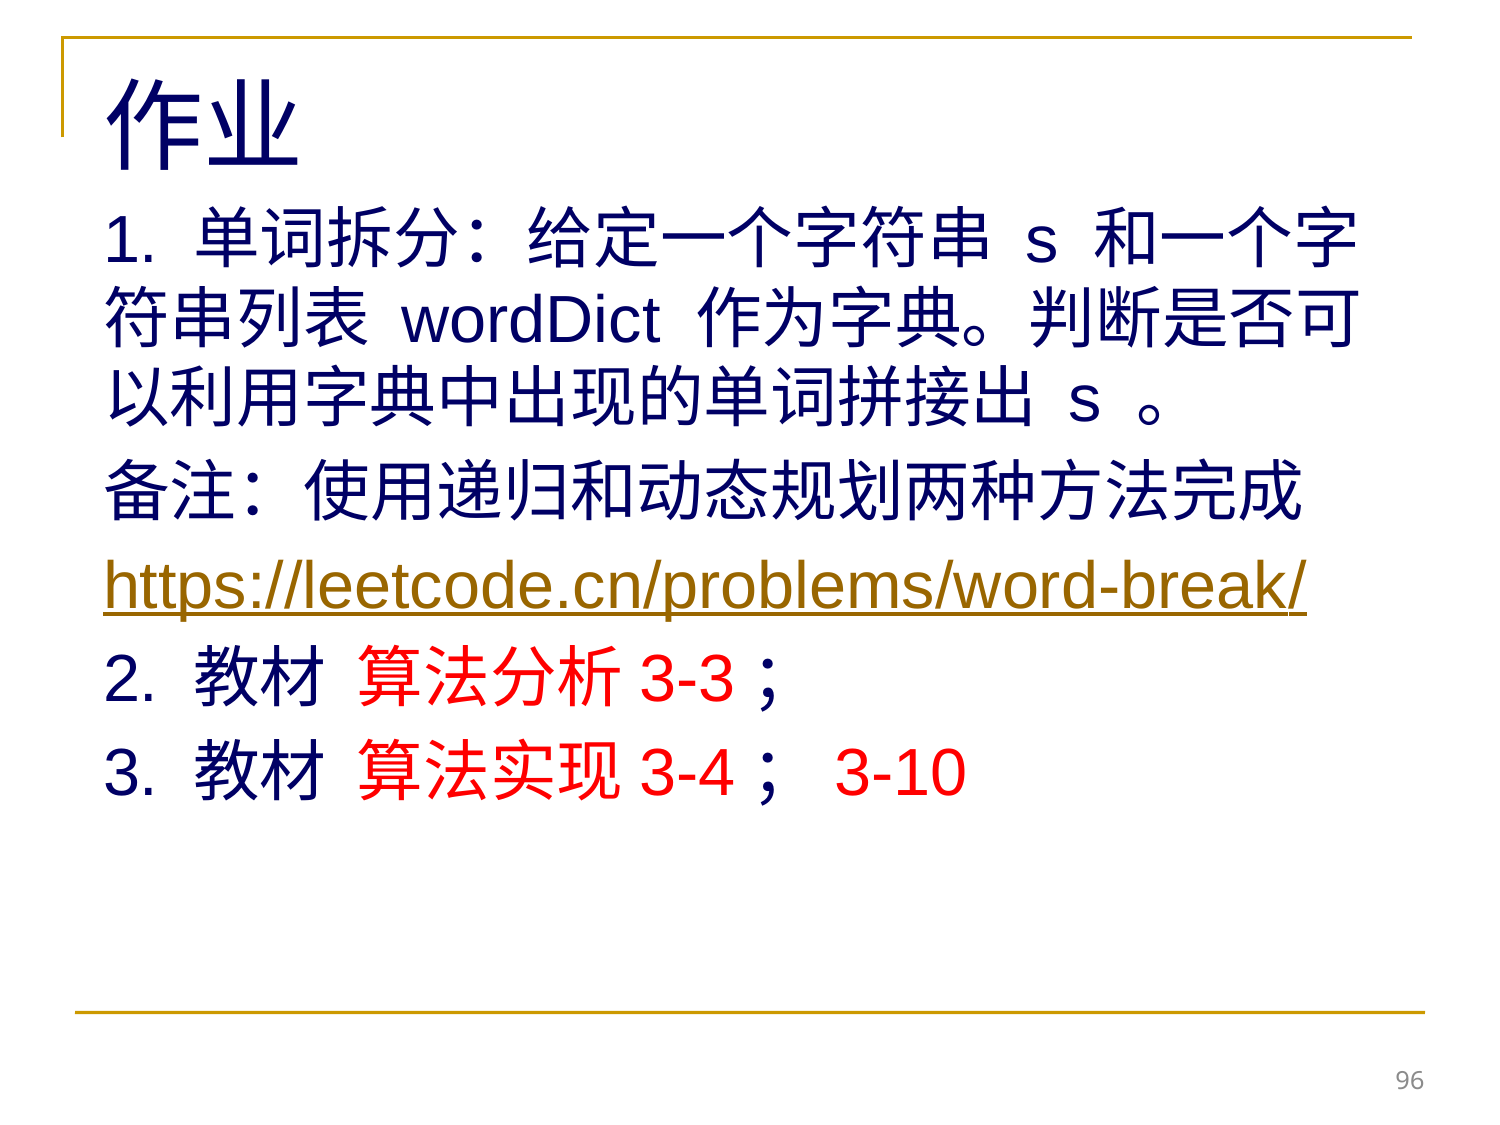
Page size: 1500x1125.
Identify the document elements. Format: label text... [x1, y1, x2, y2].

slide_number 96 [1074, 1023, 1426, 1100]
text_box 作业 1. 单词拆分：给定一个字符串 s 和一个字符串列表 wordDict 作为字典。判断是否可以利用字典中出现的单词拼接出 s 。 备注：使用递归和动态规划两种方法完成 https://leetcode.cn/problems/word-break/ 2. 教材 算法分析3-3； 3. 教材 算法实现3-4；3-10 [88, 54, 1424, 910]
